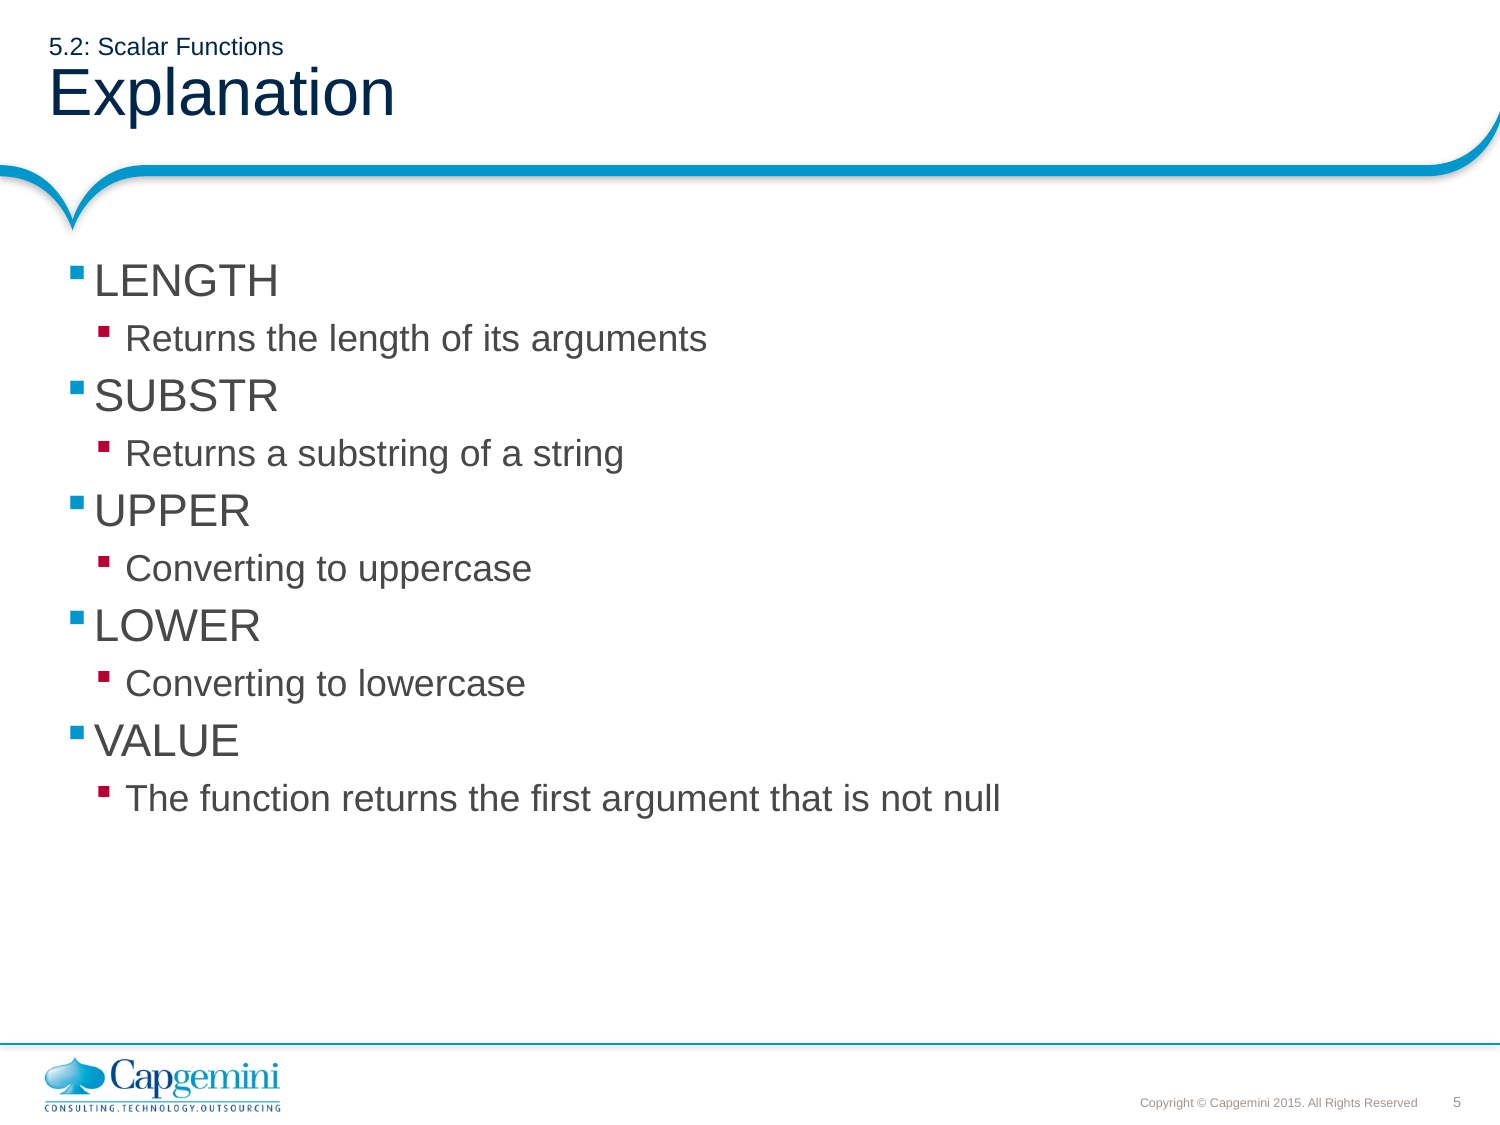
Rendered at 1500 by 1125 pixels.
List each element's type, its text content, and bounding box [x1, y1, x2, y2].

picture [44, 1056, 281, 1113]
title 5.2: Scalar Functions Explanation [0, 0, 1500, 165]
list LENGTH Returns the length of its arguments SUBSTR Returns a substring of a string UPPER Converting to uppercase LOWER Converting to lowercase VALUE The function returns the first argument that is not null [48, 245, 1500, 1007]
